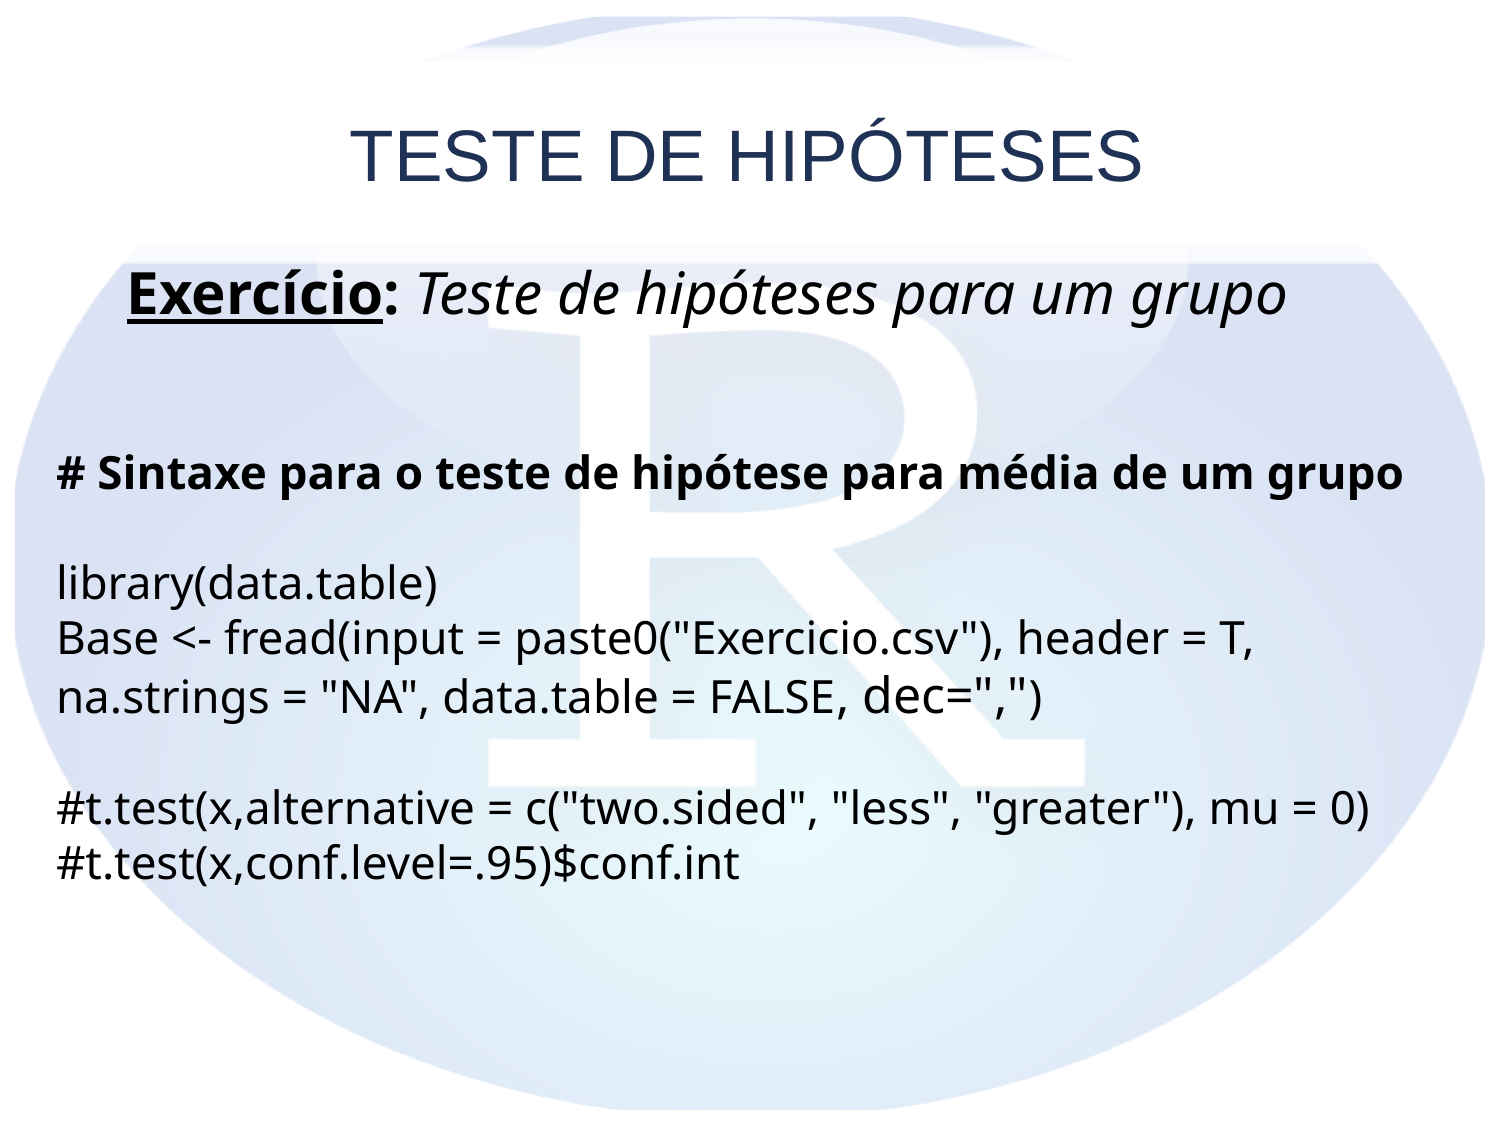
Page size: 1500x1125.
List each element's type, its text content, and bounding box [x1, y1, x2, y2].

text_box Exercício: Teste de hipóteses para um grupo [112, 249, 1303, 334]
text_box # Sintaxe para o teste de hipótese para média de um grupo library(data.table) Base <- fread(input = paste0("Exercicio.csv"), header = T, na.strings = "NA", data.table = FALSE, dec=",") #t.test(x,alternative = c("two.sided", "less", "greater"), mu = 0) #t.test(x,conf.level=.95)$conf.int [41, 436, 1436, 896]
title Teste de Hipóteses [69, 66, 1425, 238]
